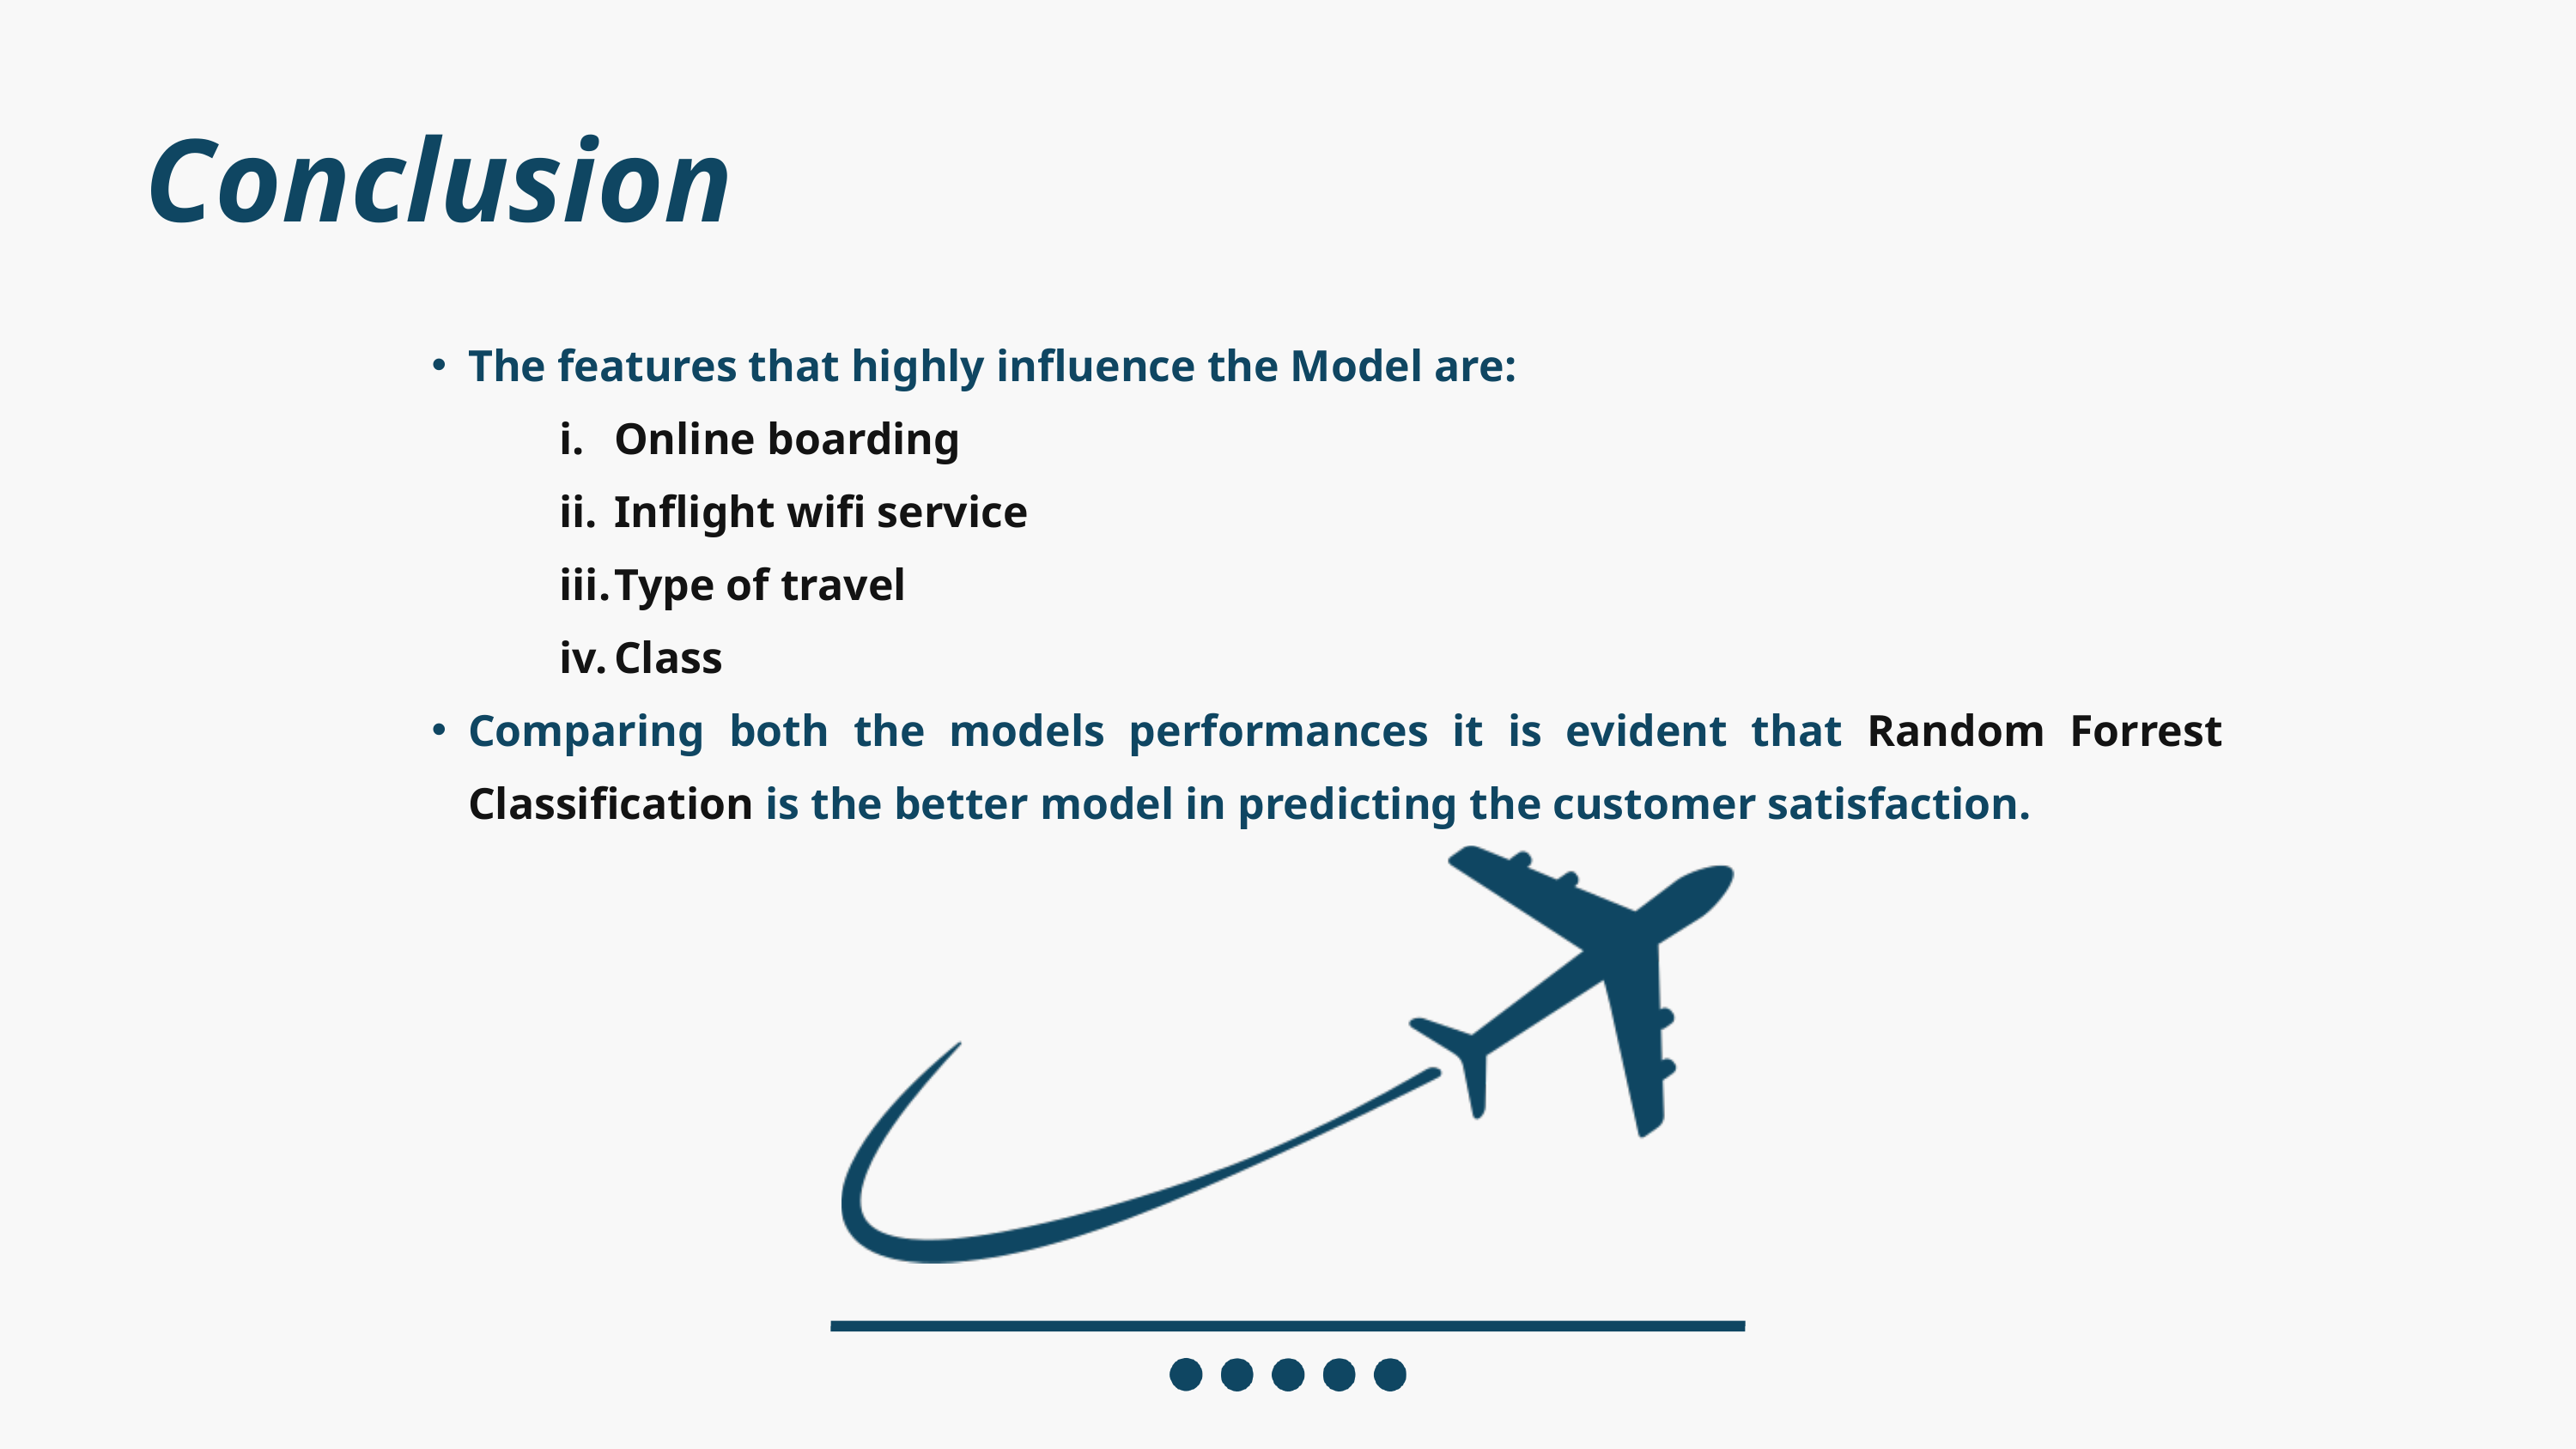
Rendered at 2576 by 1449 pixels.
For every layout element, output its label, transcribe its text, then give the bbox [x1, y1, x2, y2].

text_box [841, 846, 1735, 1264]
text_box The features that highly influence the Model are: Online boarding Inflight wifi service Type of travel Class Comparing both the models performances it is evident that Random Forrest Classification is the better model in predicting the customer satisfaction. [395, 317, 2224, 828]
text_box [1170, 1356, 1406, 1392]
text_box Conclusion [144, 84, 1770, 246]
